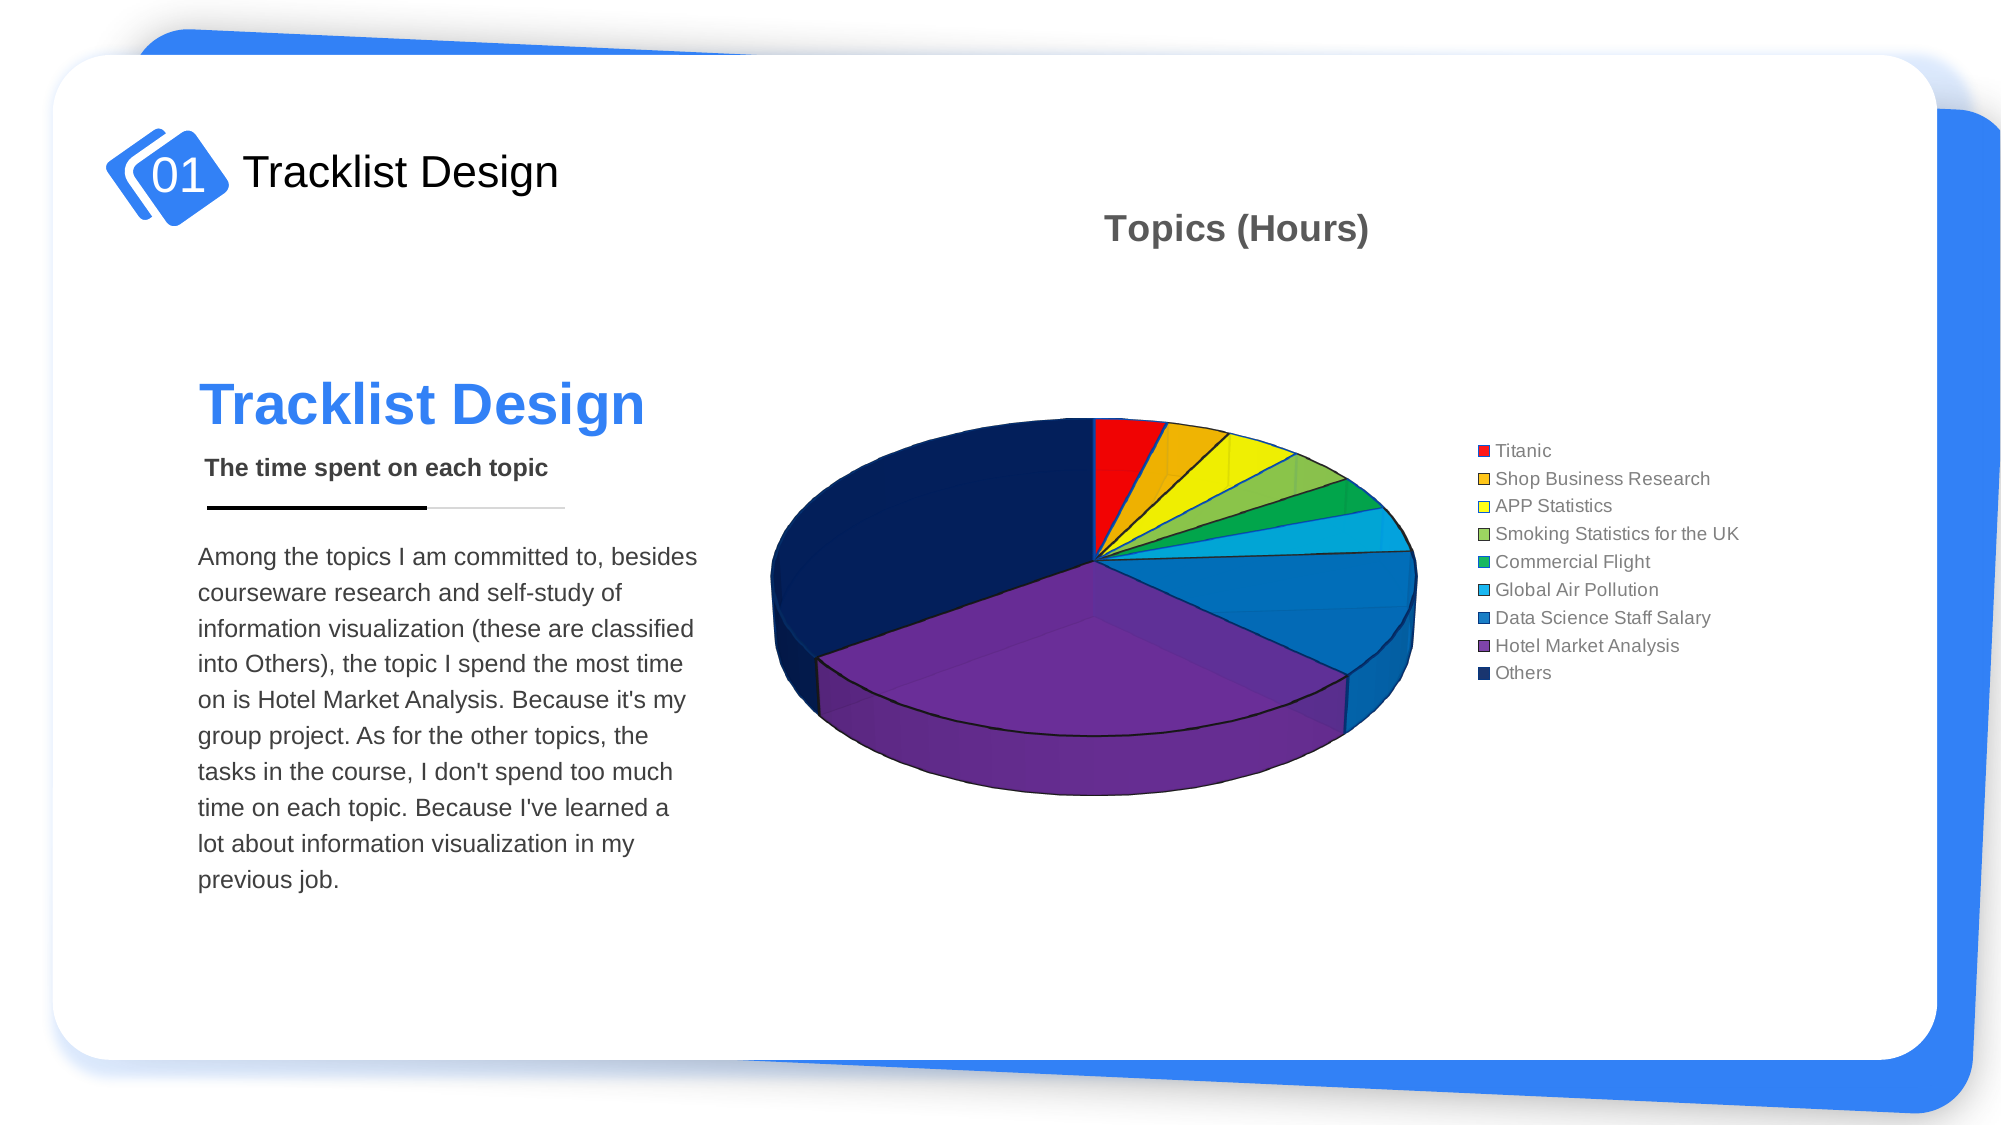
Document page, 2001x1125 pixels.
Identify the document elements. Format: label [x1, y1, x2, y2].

chart [715, 171, 1759, 954]
text_box [94, 116, 632, 237]
text_box [182, 358, 710, 907]
